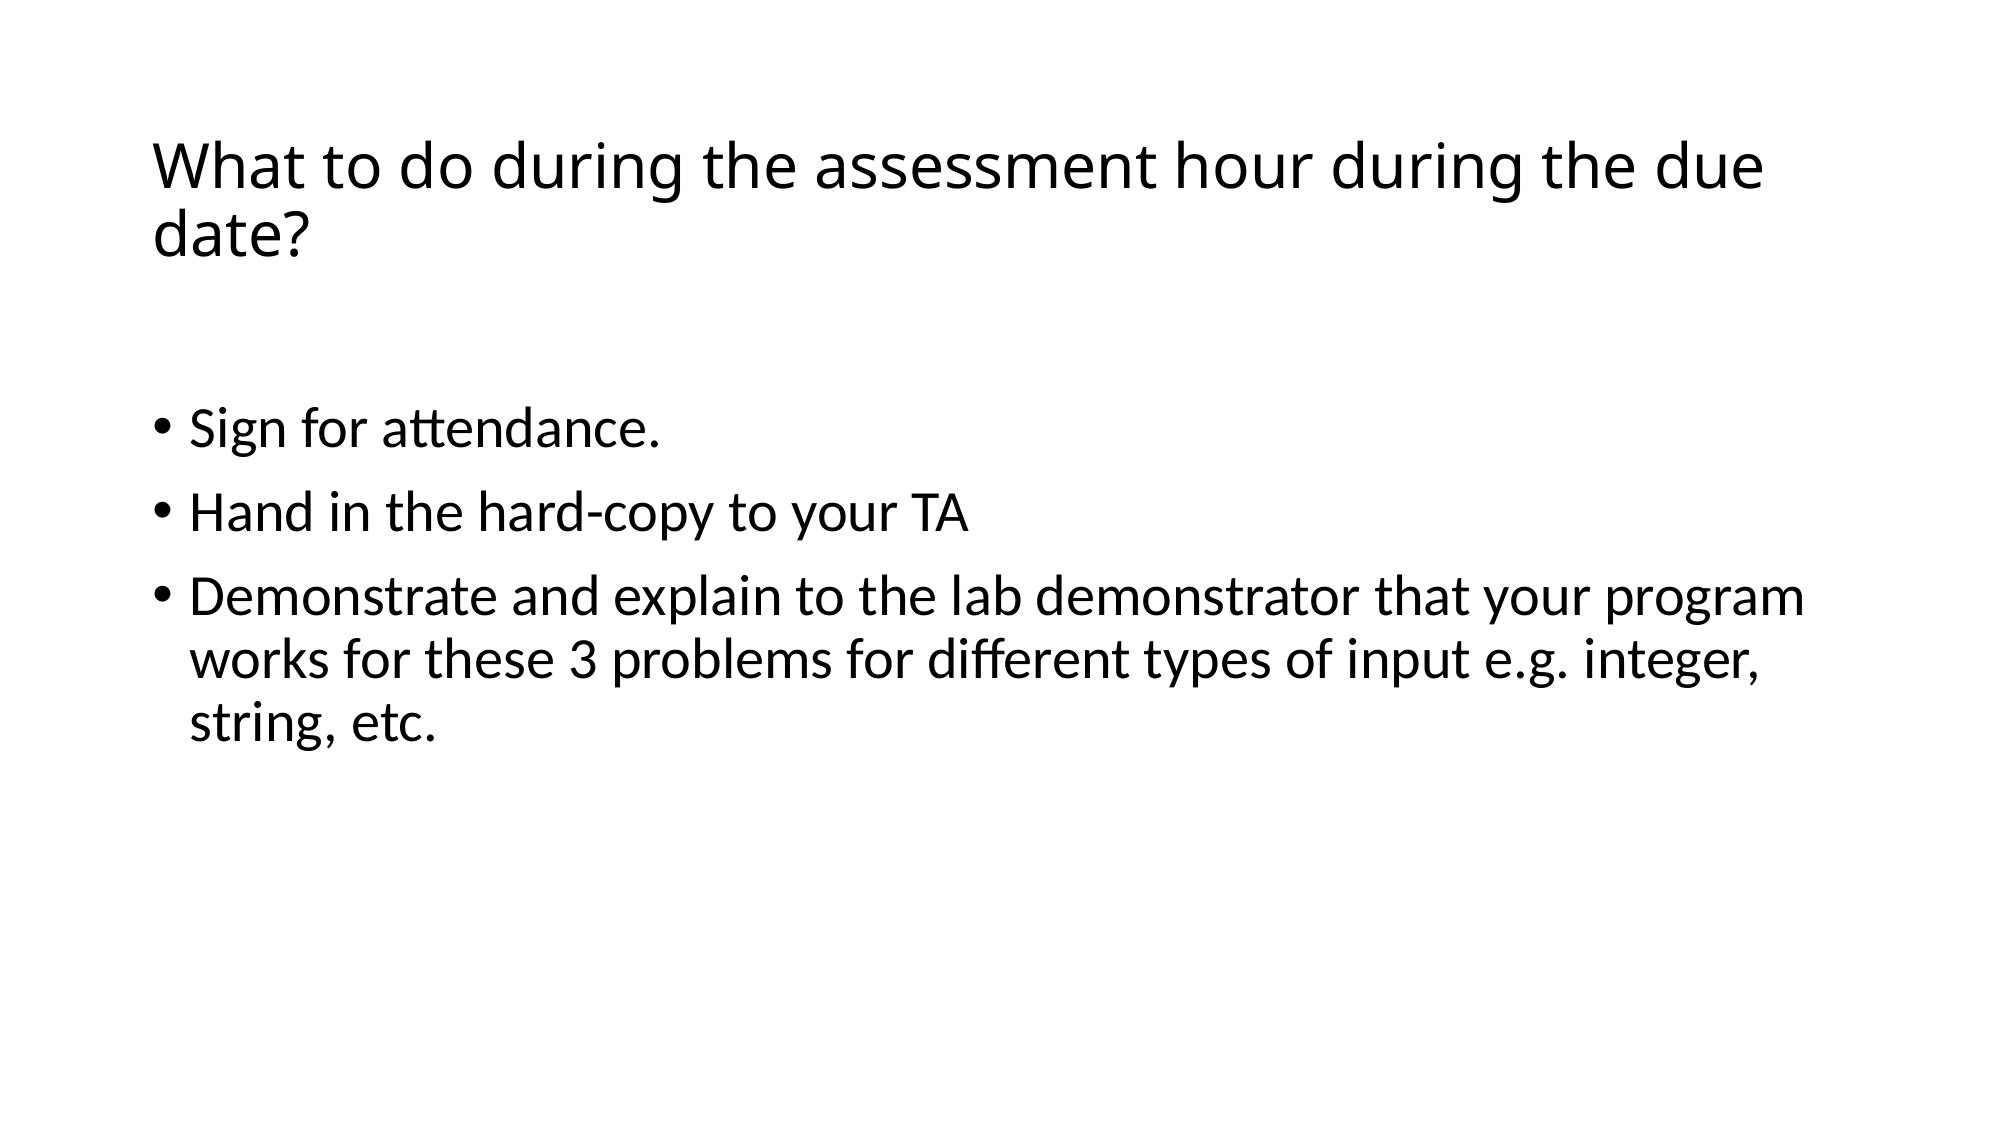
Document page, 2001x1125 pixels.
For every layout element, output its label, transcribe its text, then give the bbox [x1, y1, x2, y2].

list Sign for attendance. Hand in the hard-copy to your TA Demonstrate and explain to the lab demonstrator that your program works for these 3 problems for different types of input e.g. integer, string, etc. [137, 299, 1863, 1014]
title What to do during the assessment hour during the due date? [137, 59, 1863, 278]
